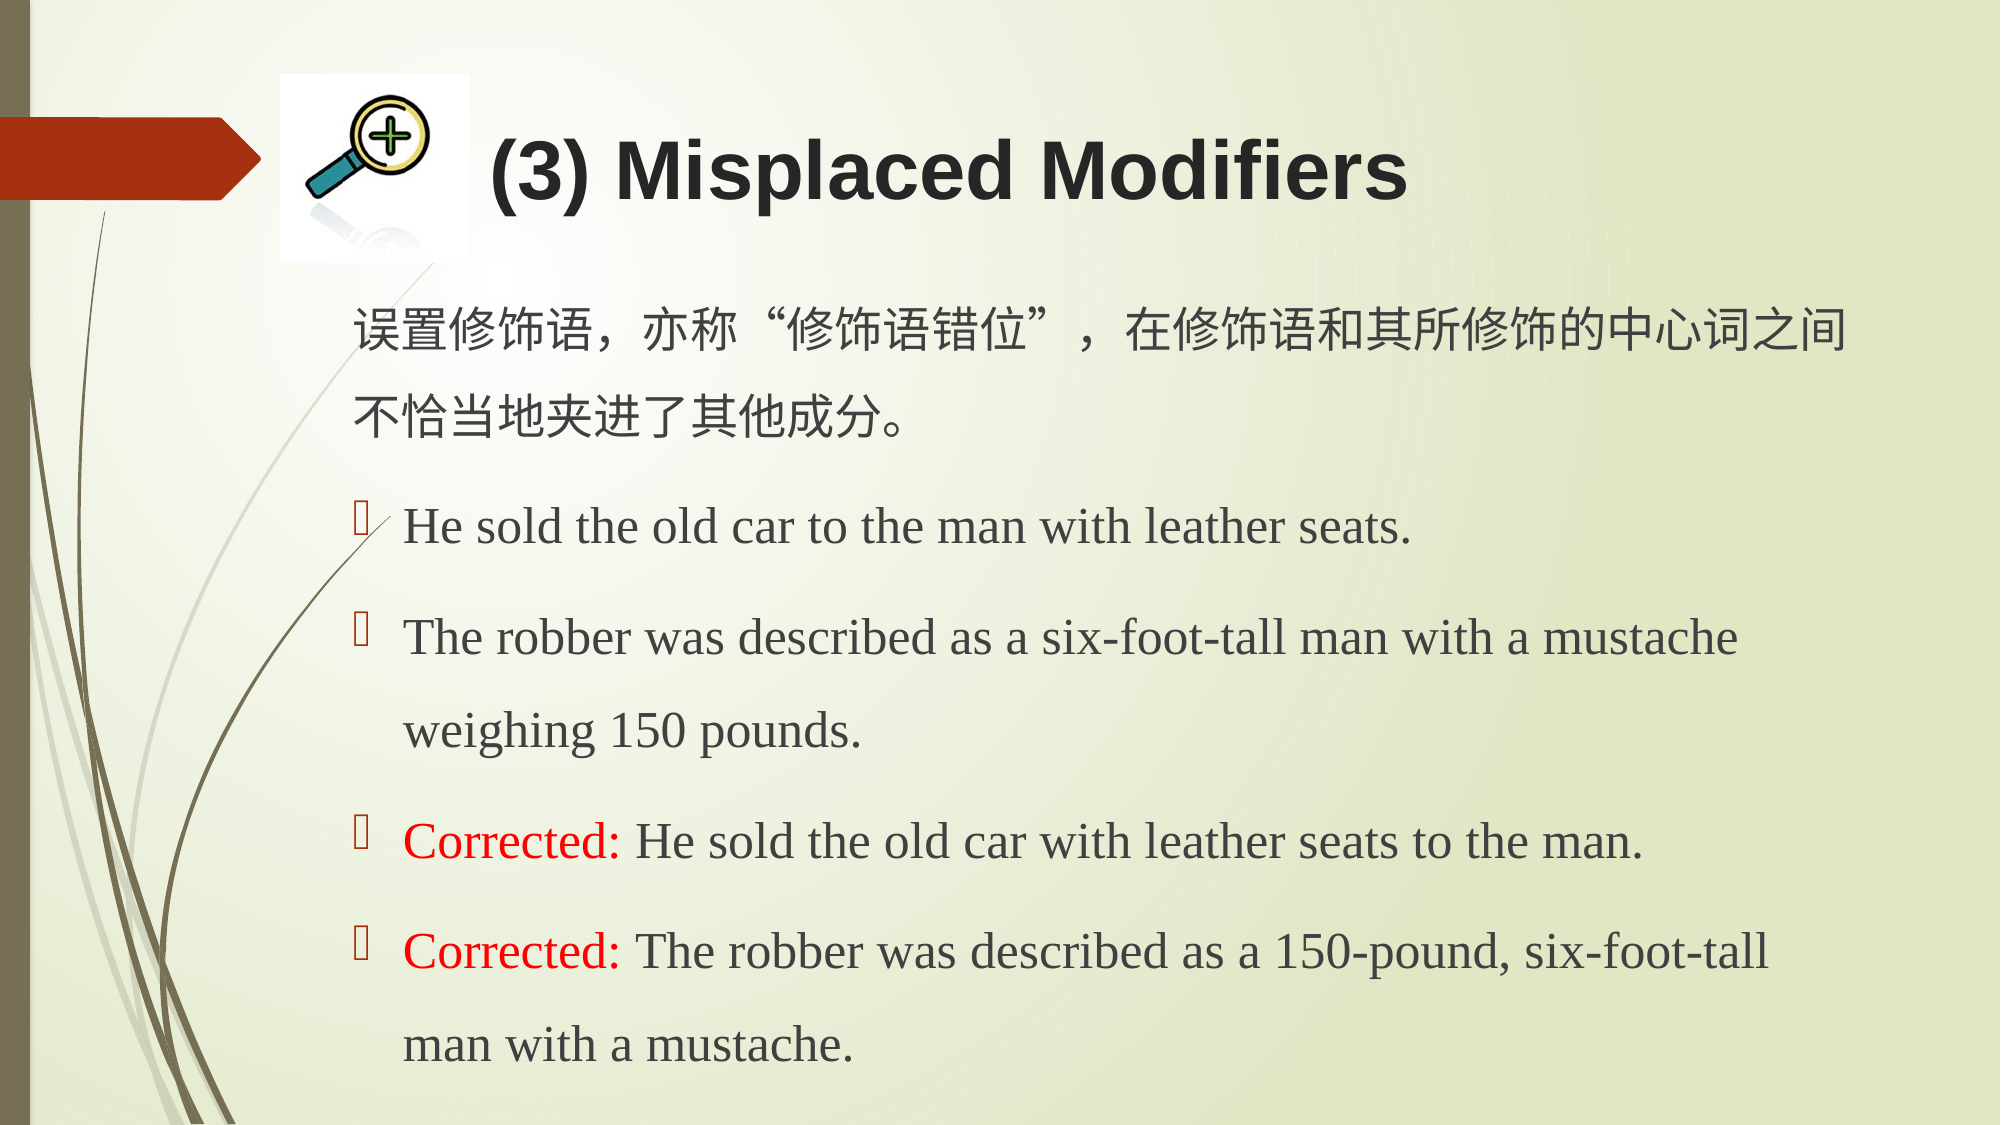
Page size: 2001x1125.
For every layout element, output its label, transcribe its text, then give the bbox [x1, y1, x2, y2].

title (3) Misplaced Modifiers [474, 108, 1613, 262]
picture [280, 74, 469, 263]
list 误置修饰语，亦称“修饰语错位”，在修饰语和其所修饰的中心词之间不恰当地夹进了其他成分。 He sold the old car to the man with leather seats. The robber was described as a six-foot-tall man with a mustache weighing 150 pounds. Corrected: He sold the old car with leather seats to the man. Corrected: The robber was described as a 150-pound, six-foot-tall man with a mustache. [337, 262, 1885, 1085]
